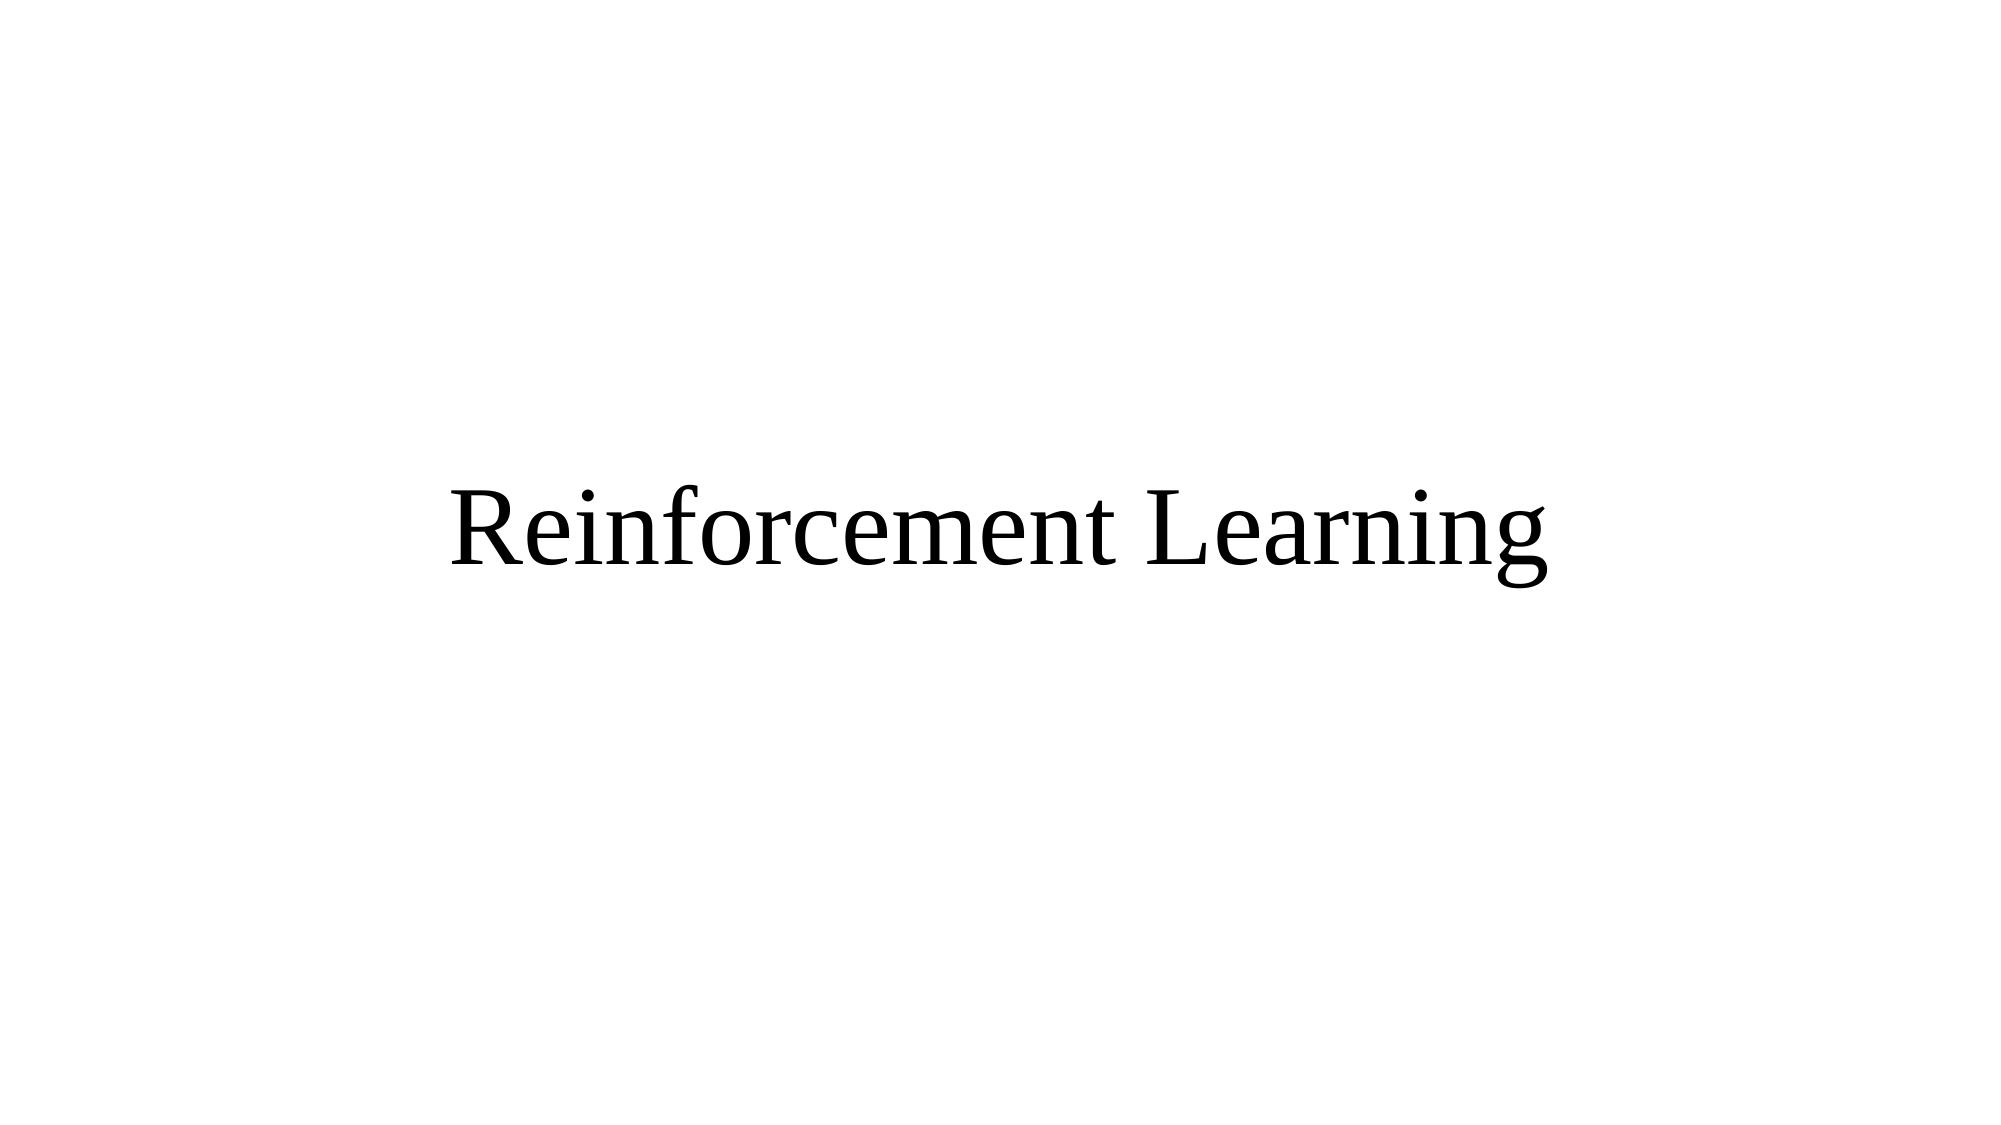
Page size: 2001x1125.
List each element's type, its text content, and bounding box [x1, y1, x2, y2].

text_box Reinforcement Learning [311, 444, 1689, 595]
